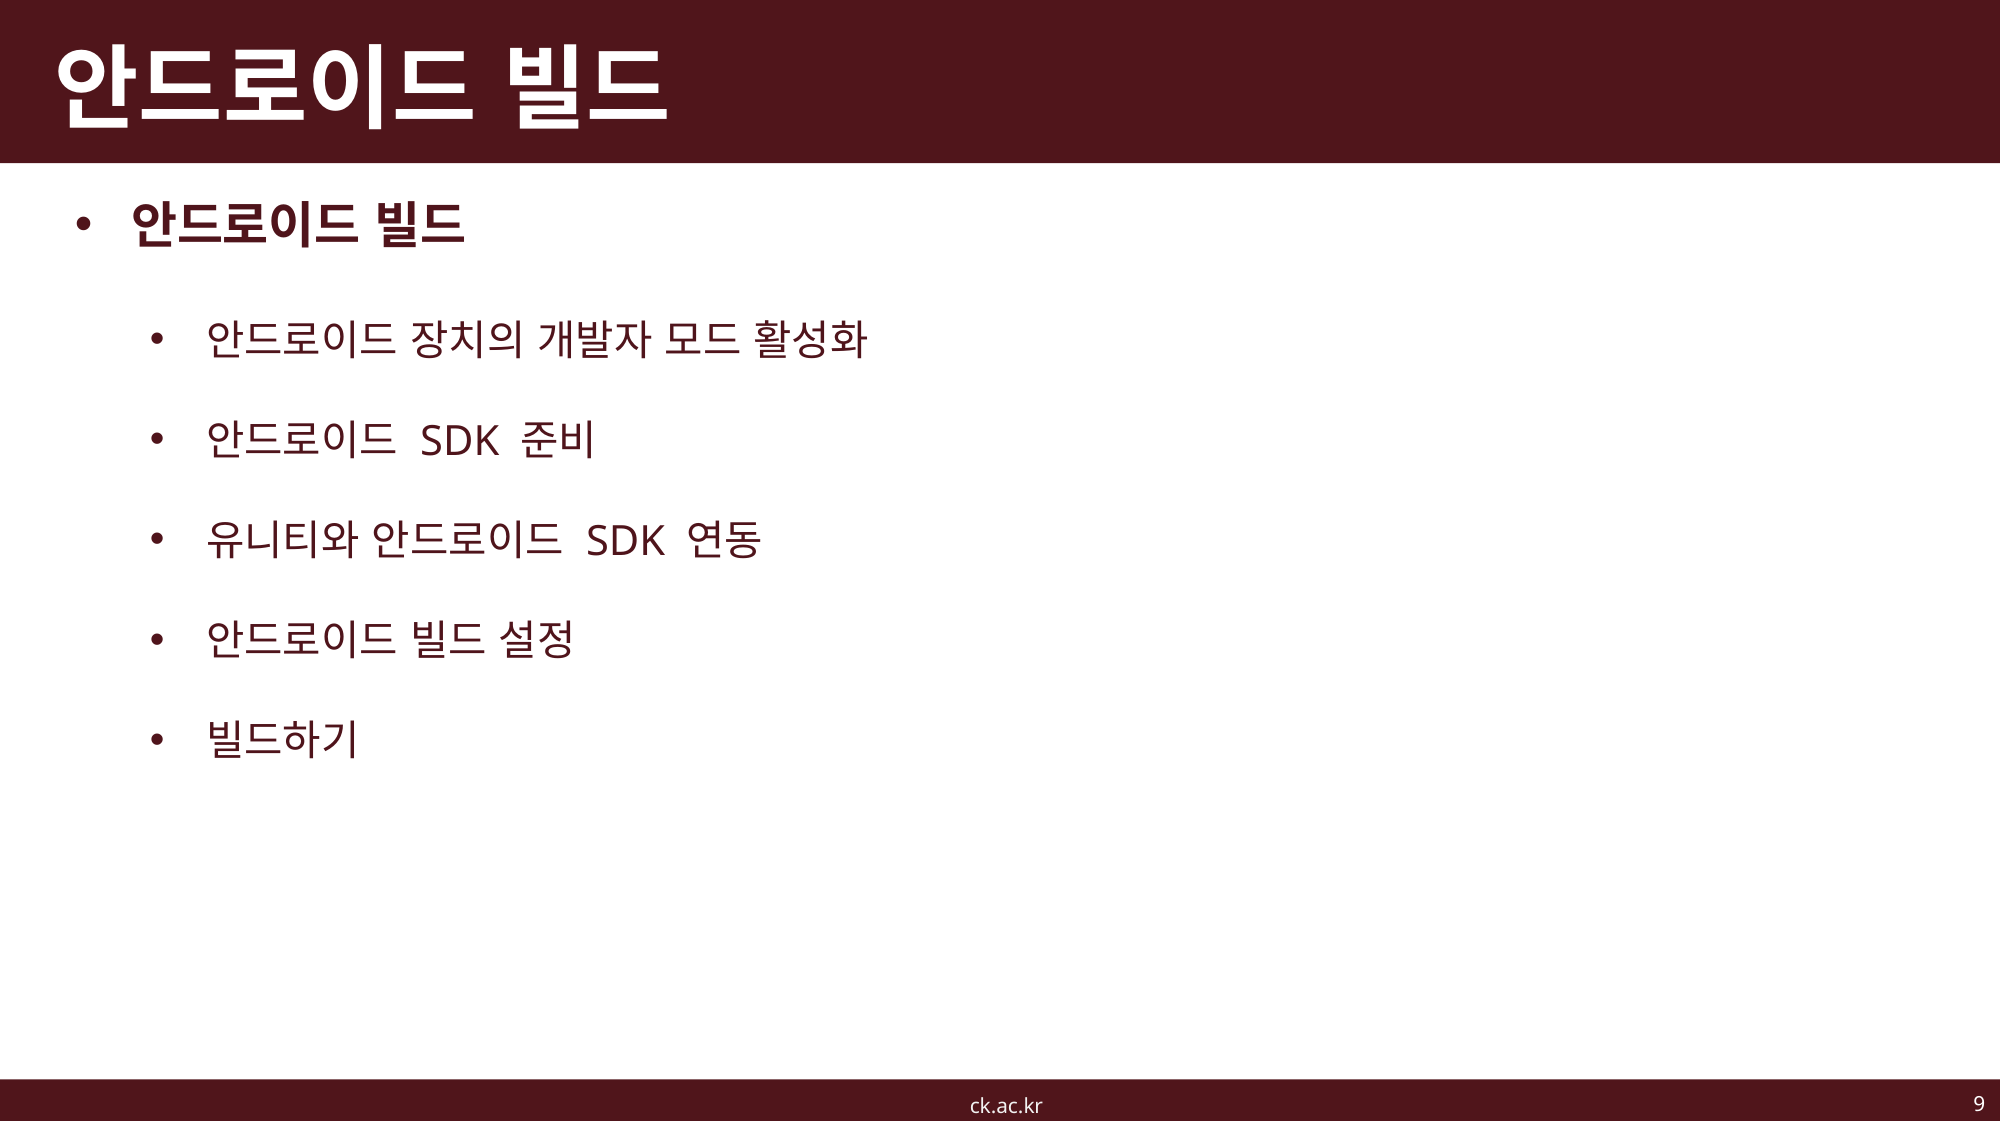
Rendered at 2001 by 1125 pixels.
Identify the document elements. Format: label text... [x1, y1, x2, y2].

footer ck.ac.kr [949, 1084, 1064, 1125]
title 안드로이드 빌드 [39, 34, 1289, 149]
slide_number 9 [1911, 1083, 2000, 1125]
text_box 안드로이드 빌드 안드로이드 장치의 개발자 모드 활성화 안드로이드 SDK 준비 유니티와 안드로이드 SDK 연동 안드로이드 빌드 설정 빌드하기 [60, 186, 1953, 772]
